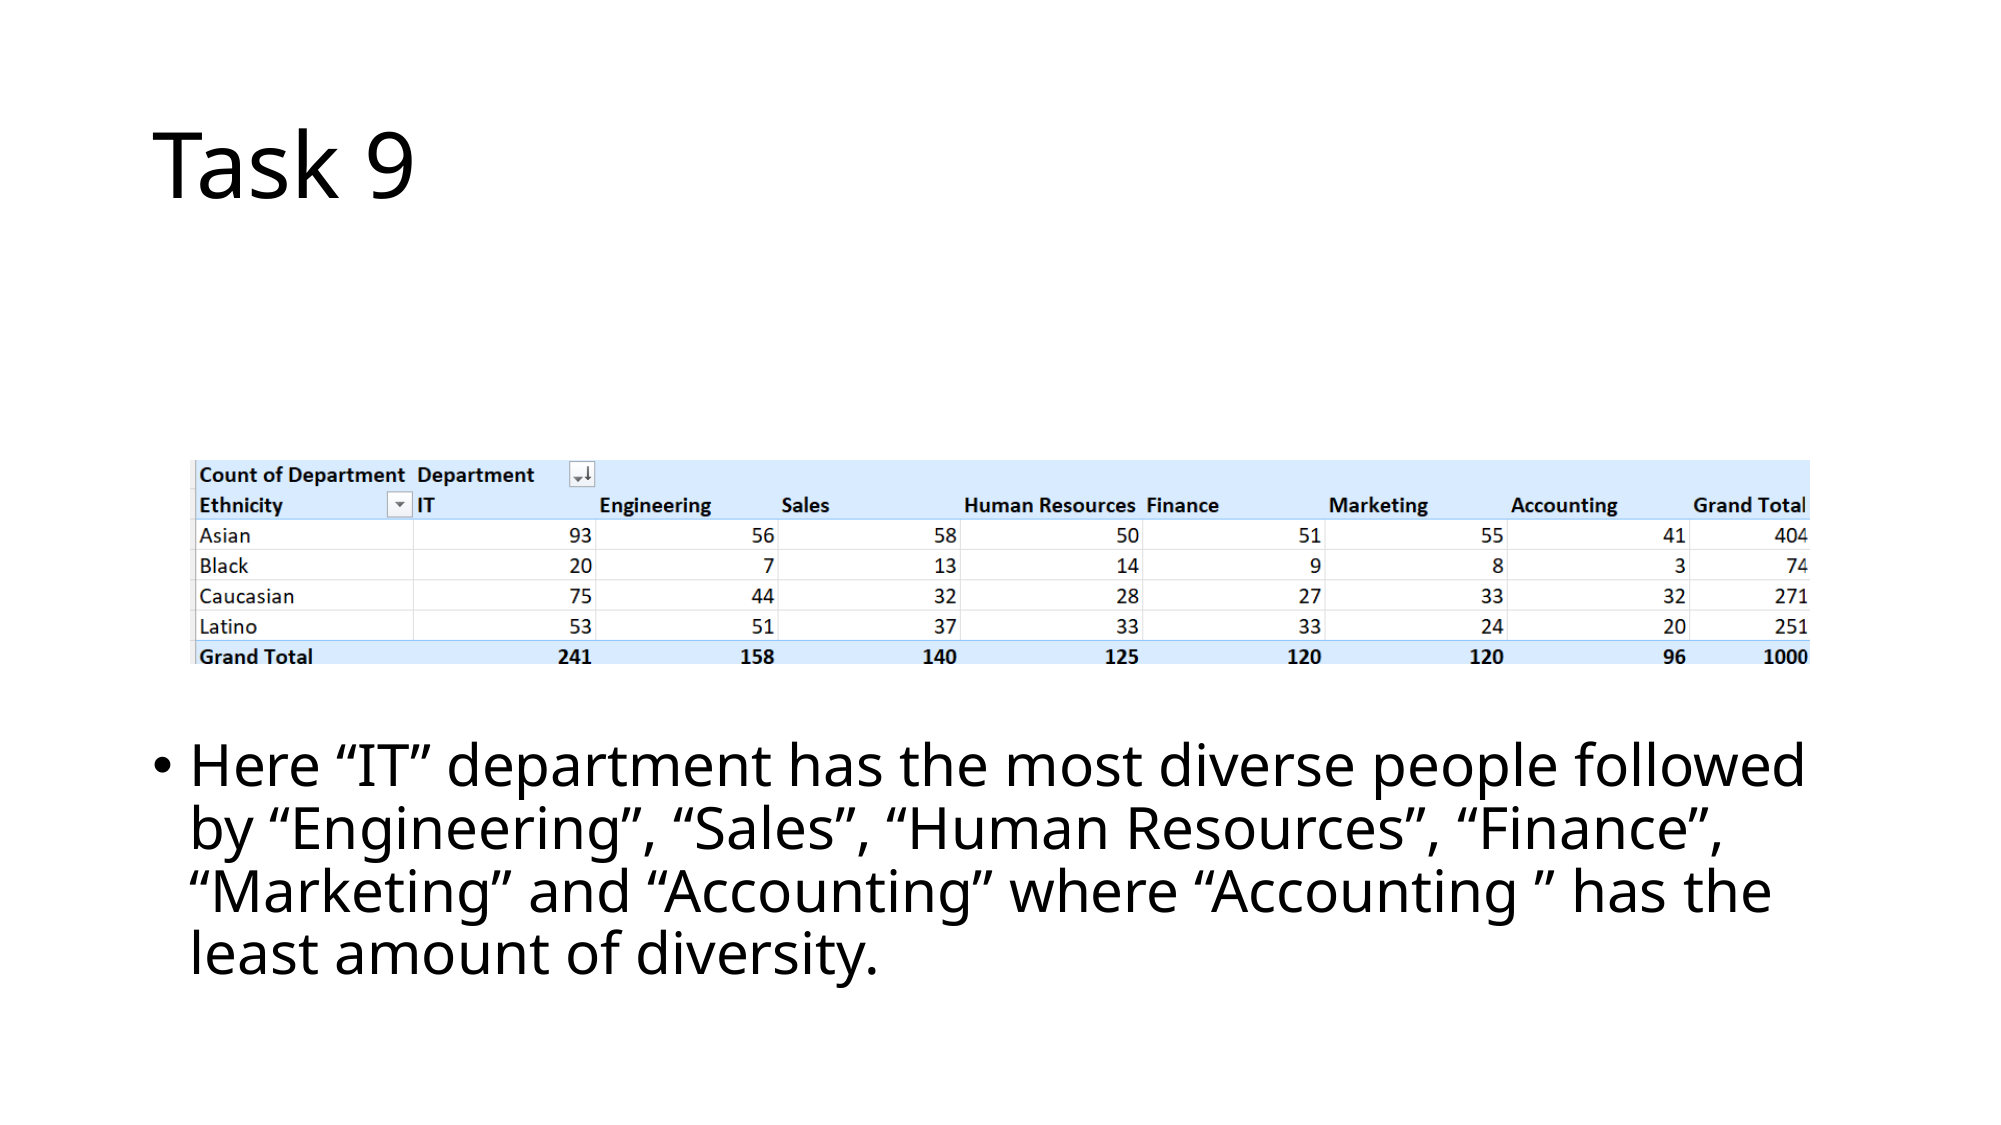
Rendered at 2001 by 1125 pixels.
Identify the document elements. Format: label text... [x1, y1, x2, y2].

list Here “IT” department has the most diverse people followed by “Engineering”, “Sales”, “Human Resources”, “Finance”, “Marketing” and “Accounting” where “Accounting ” has the least amount of diversity. [137, 728, 1863, 1014]
picture [189, 460, 1811, 665]
title Task 9 [137, 59, 1863, 278]
